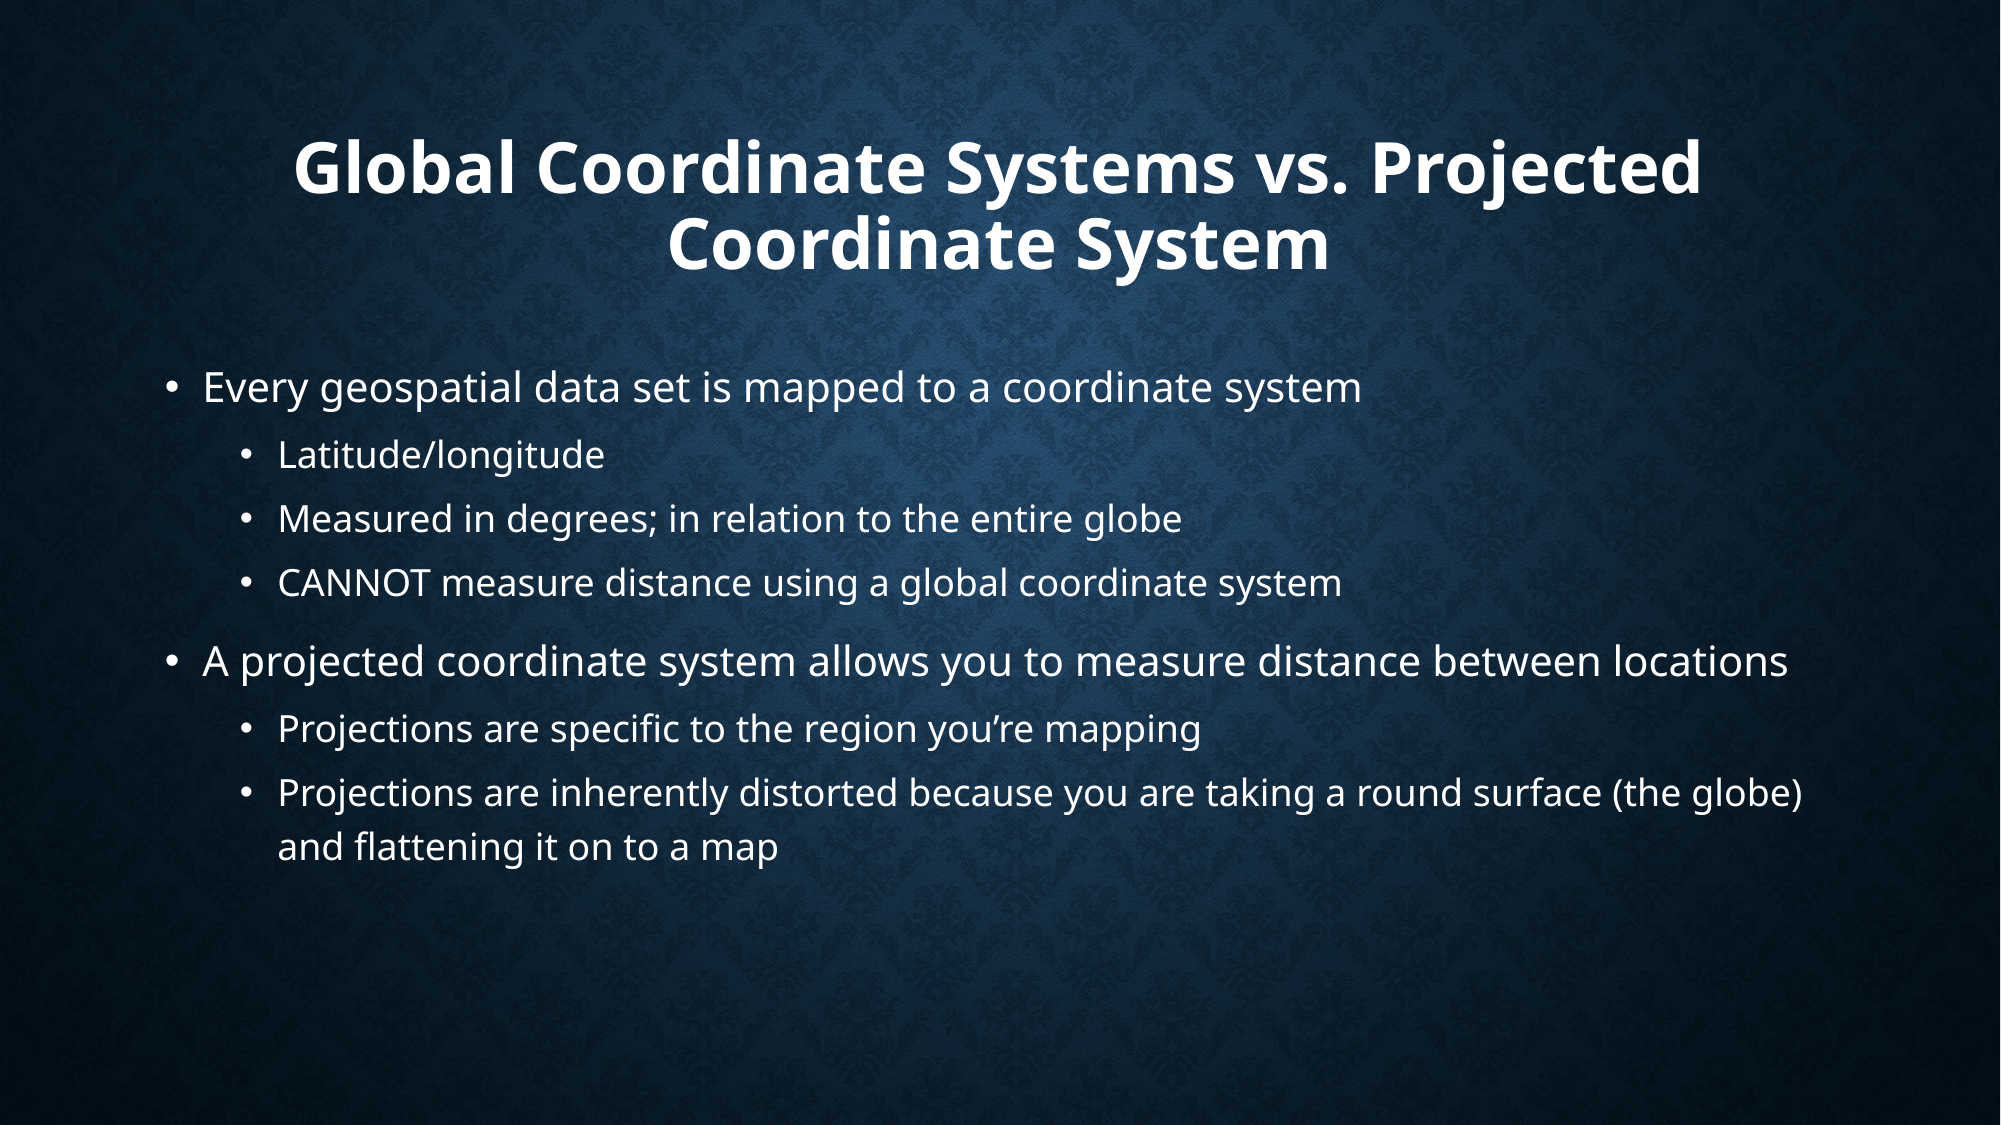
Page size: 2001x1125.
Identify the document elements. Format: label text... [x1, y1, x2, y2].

list Every geospatial data set is mapped to a coordinate system Latitude/longitude Measured in degrees; in relation to the entire globe CANNOT measure distance using a global coordinate system A projected coordinate system allows you to measure distance between locations Projections are specific to the region you’re mapping Projections are inherently distorted because you are taking a round surface (the globe) and flattening it on to a map [149, 343, 1849, 950]
title Global Coordinate Systems vs. Projected Coordinate System [149, 99, 1849, 318]
